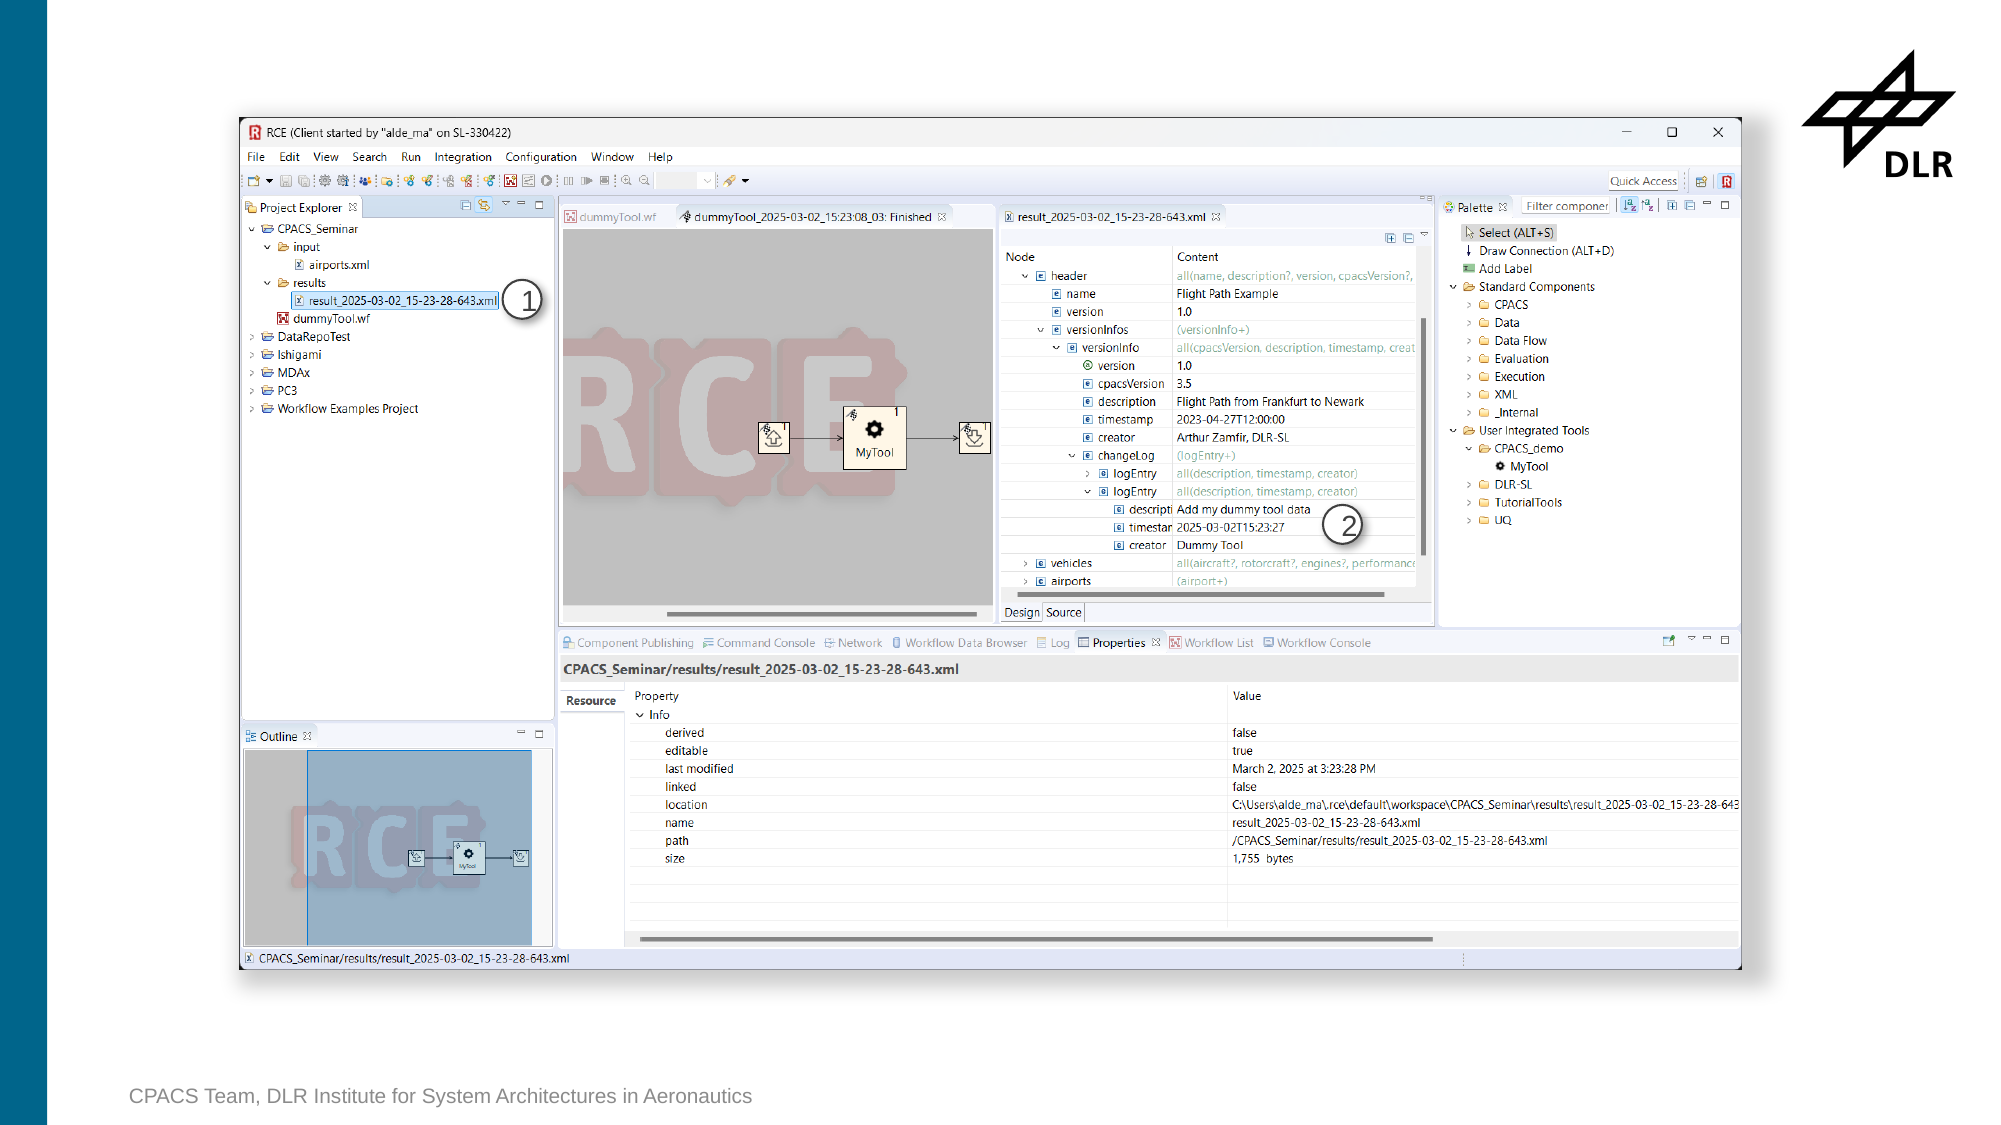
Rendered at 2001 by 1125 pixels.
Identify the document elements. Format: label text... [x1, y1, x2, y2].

picture [239, 117, 1742, 971]
picture [1801, 49, 1957, 178]
footer CPACS Team, DLR Institute for System Architectures in Aeronautics [114, 1073, 789, 1116]
